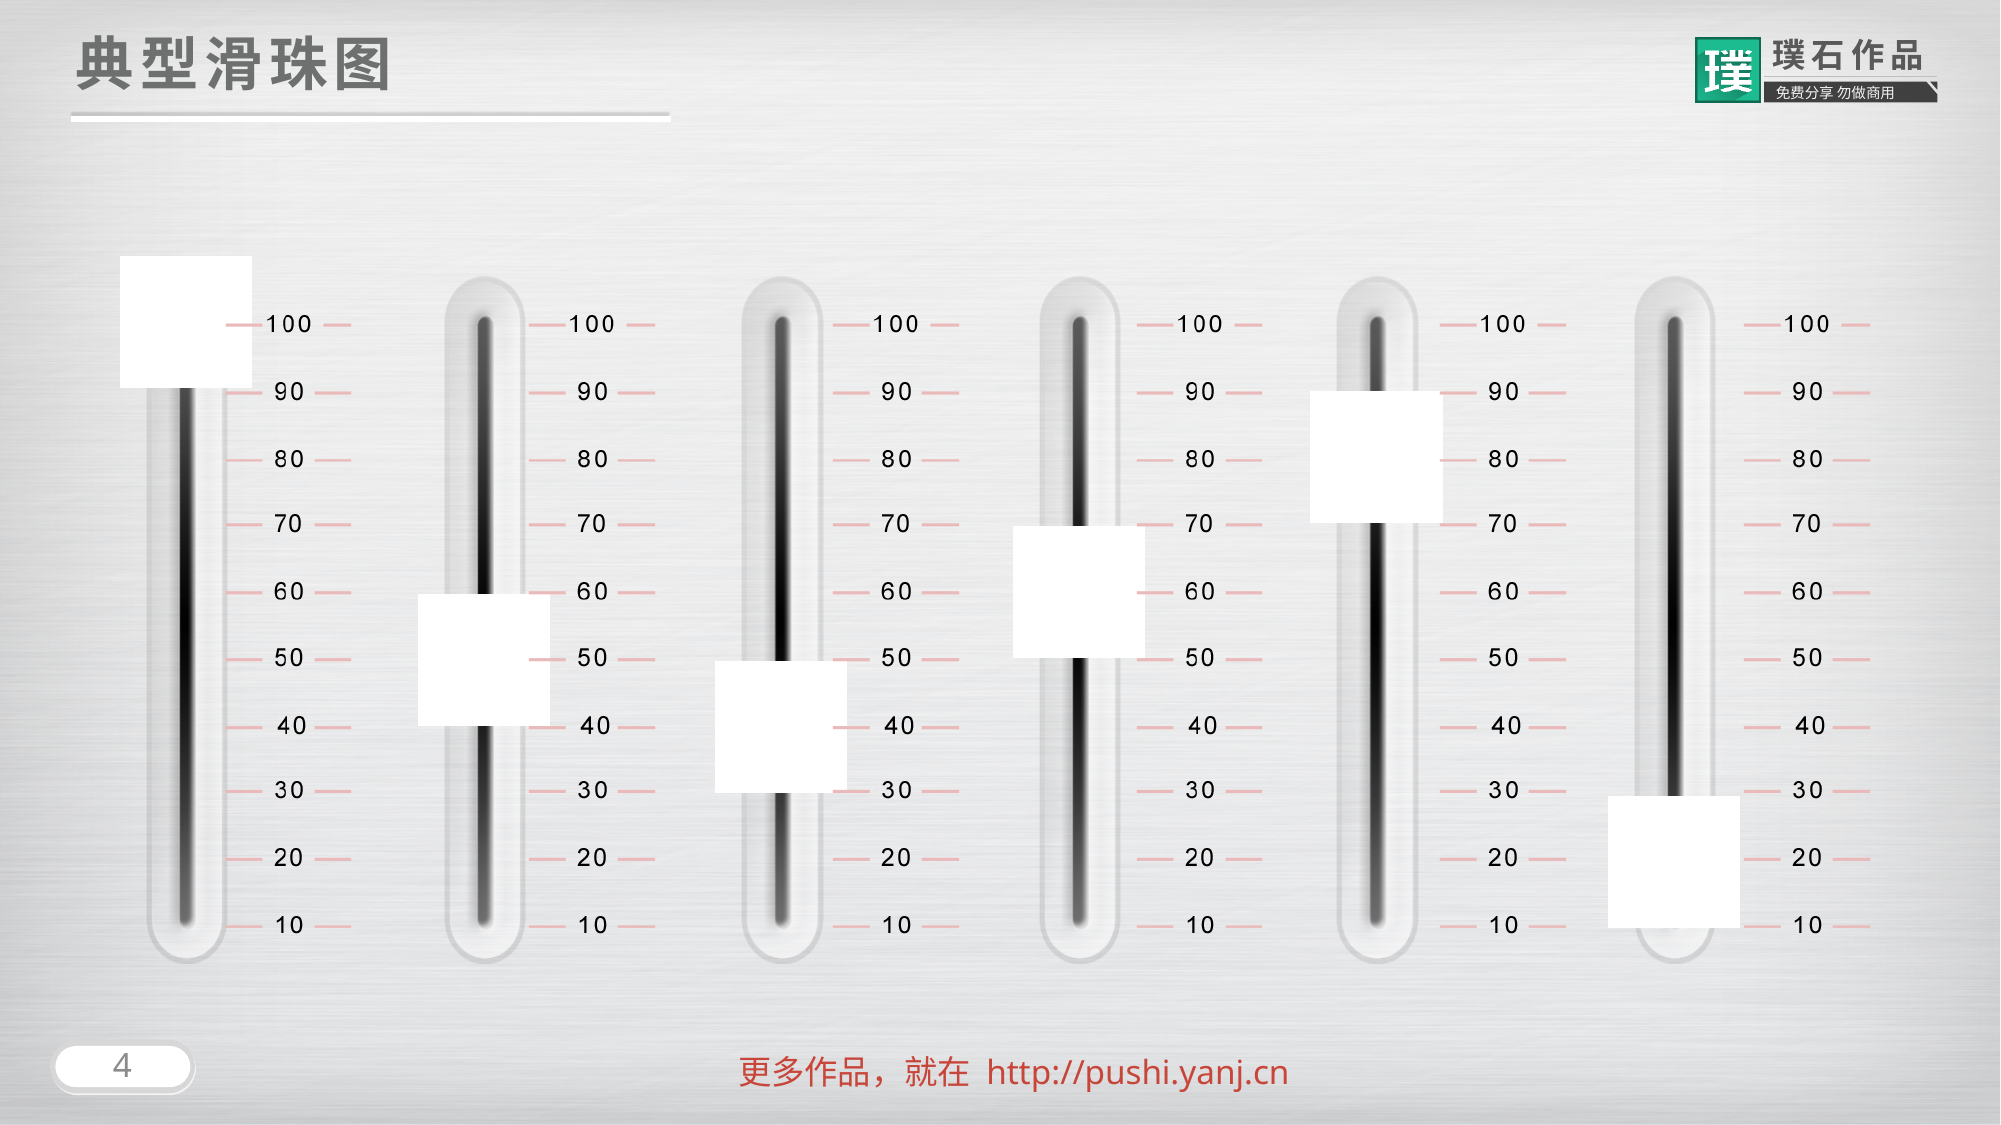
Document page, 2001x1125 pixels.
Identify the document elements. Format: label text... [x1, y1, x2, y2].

picture [188, 275, 391, 970]
chart [0, 144, 1861, 980]
picture [492, 275, 695, 970]
picture [796, 275, 999, 970]
slide_number 4 [75, 1036, 170, 1097]
picture [0, 0, 2001, 1125]
text_box 典型滑珠图 [75, 20, 408, 105]
text_box 更多作品，就在 http://pushi.yanj.cn [723, 1043, 1306, 1099]
picture [1403, 275, 1606, 970]
picture [1099, 275, 1302, 970]
